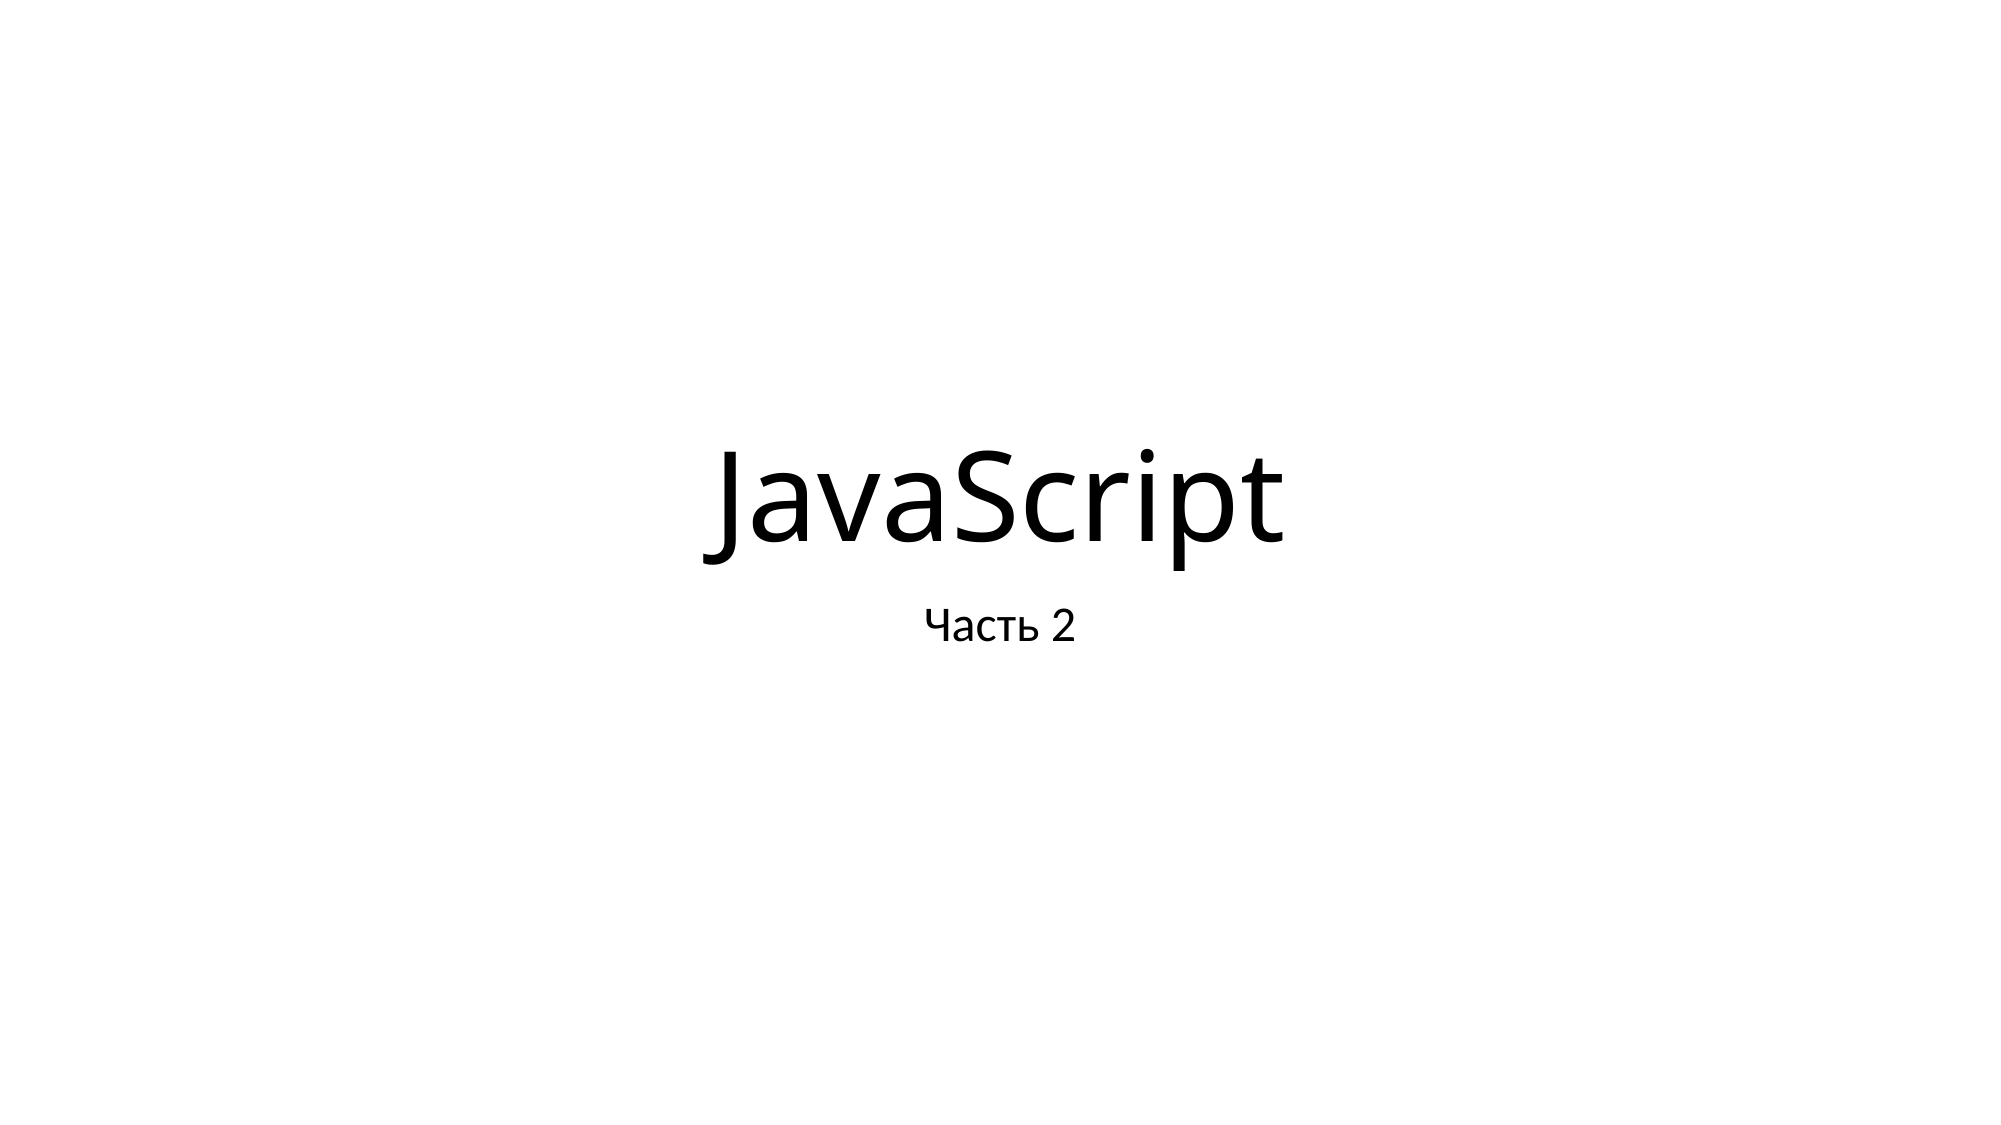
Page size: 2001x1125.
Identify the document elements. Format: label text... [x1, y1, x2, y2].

subtitle Часть 2 [249, 590, 1750, 863]
title JavaScript [249, 184, 1750, 576]
